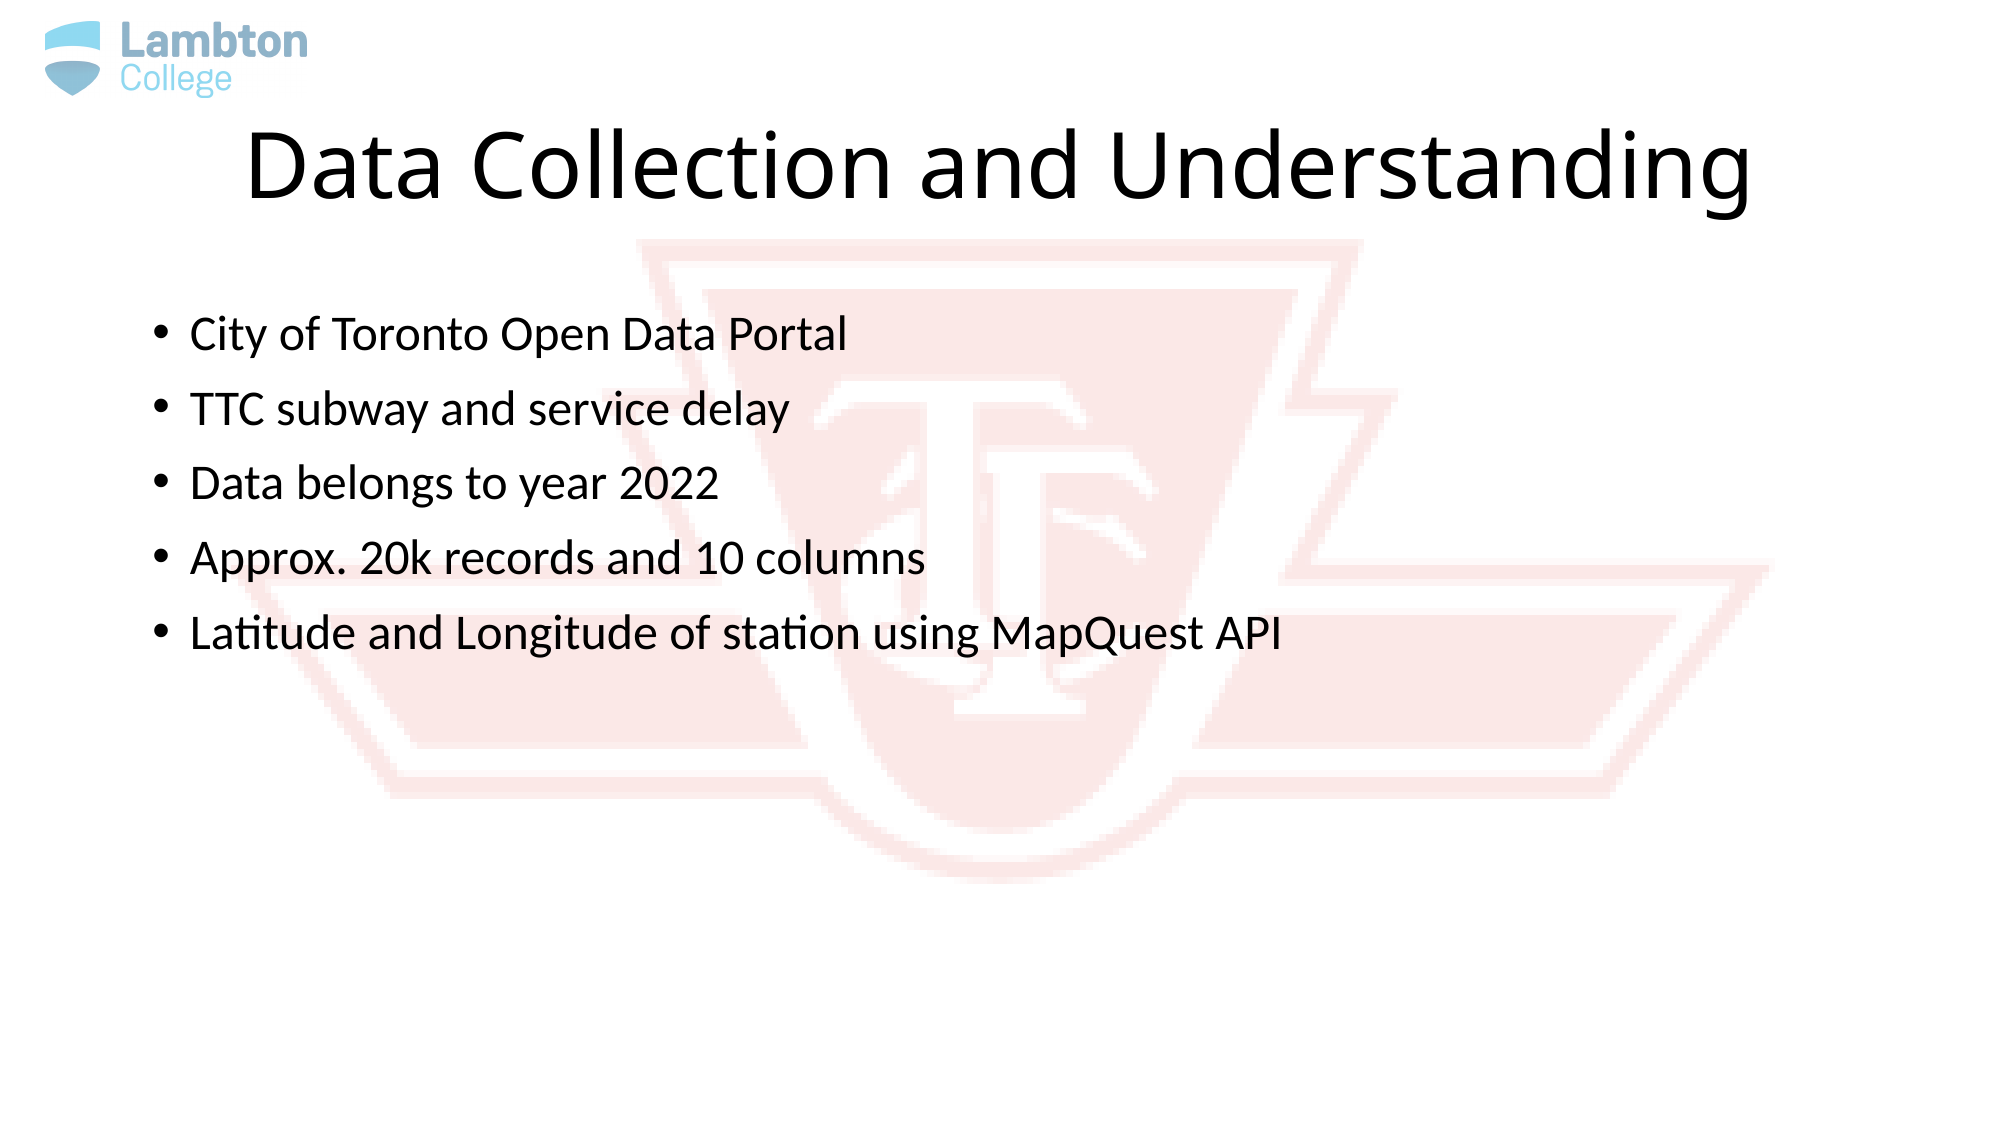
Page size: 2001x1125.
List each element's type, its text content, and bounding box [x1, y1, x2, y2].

picture [44, 21, 307, 98]
title Data Collection and Understanding [137, 59, 1863, 278]
text_box City of Toronto Open Data Portal TTC subway and service delay Data belongs to year 2022 Approx. 20k records and 10 columns Latitude and Longitude of station using MapQuest API [137, 299, 1863, 1066]
